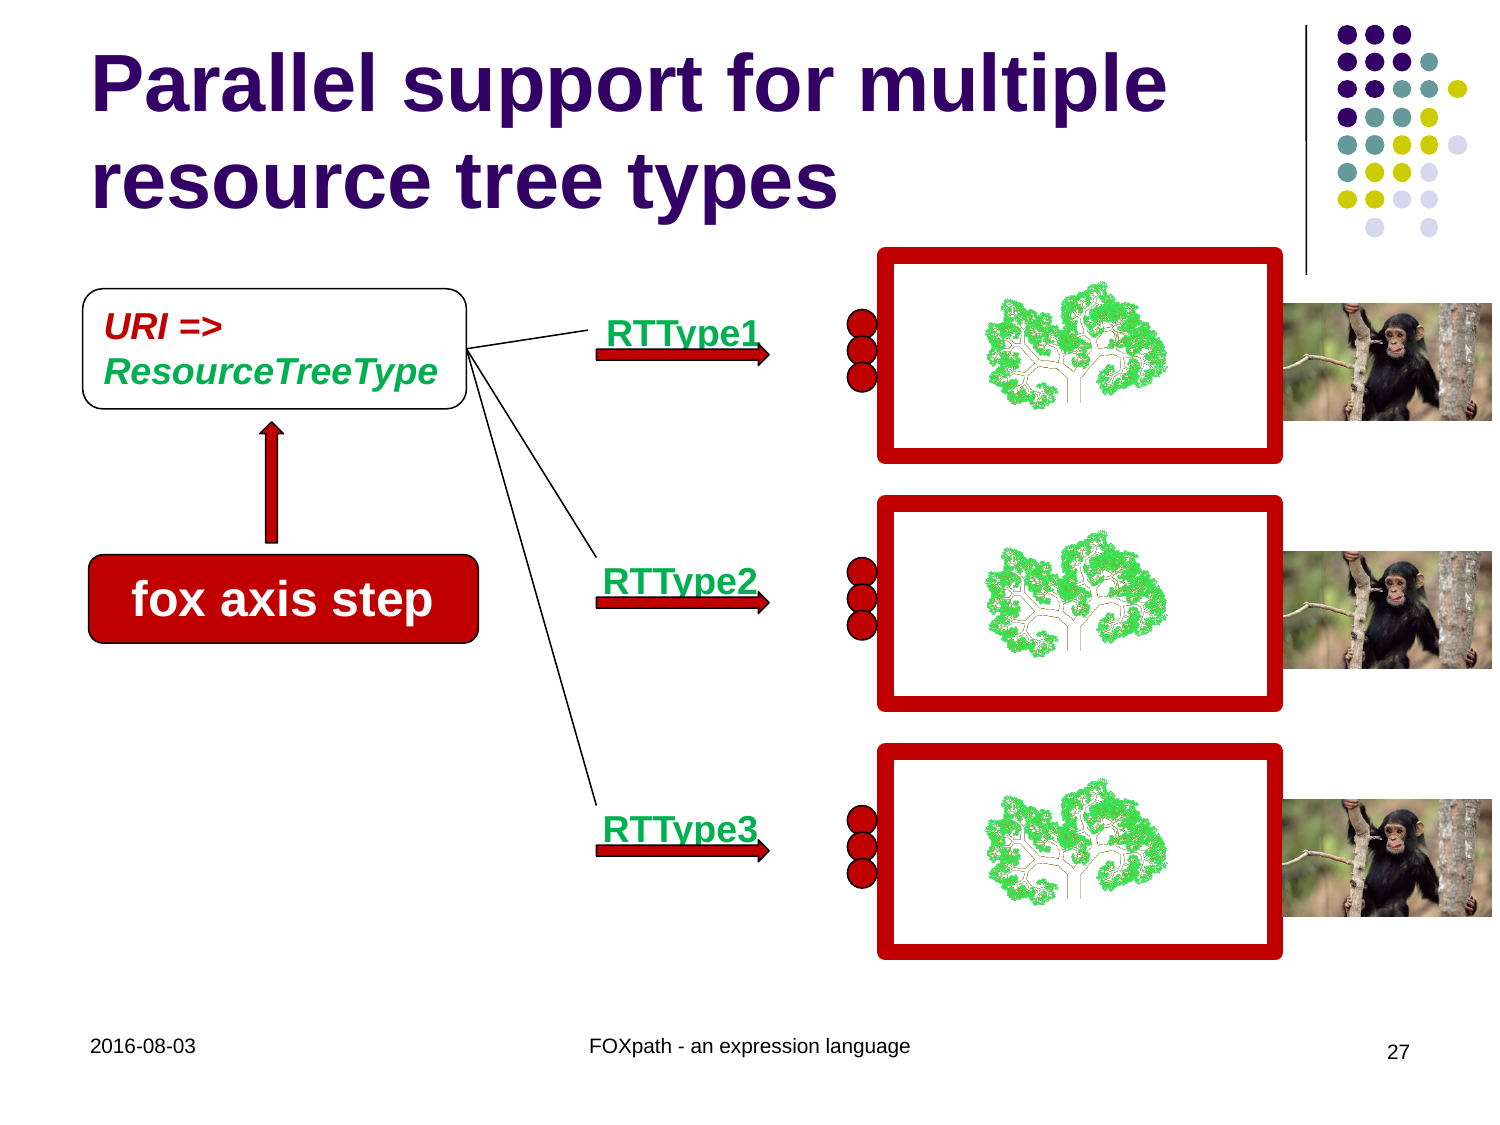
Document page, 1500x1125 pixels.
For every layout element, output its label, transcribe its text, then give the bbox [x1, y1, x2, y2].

text_box [847, 335, 877, 364]
picture [1283, 303, 1492, 421]
picture [981, 527, 1170, 659]
text_box [597, 591, 770, 614]
picture [1282, 551, 1492, 669]
text_box [847, 583, 877, 612]
text_box [847, 610, 877, 640]
text_box RTType1 [587, 298, 786, 362]
text_box [847, 362, 877, 392]
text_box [466, 348, 597, 806]
text_box [847, 557, 877, 585]
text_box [466, 330, 588, 348]
text_box [847, 309, 877, 337]
title Parallel support for multiple resource tree types [75, 20, 1313, 233]
text_box [885, 255, 1276, 457]
picture [1282, 799, 1492, 917]
text_box [885, 751, 1276, 953]
text_box fox axis step [88, 554, 466, 644]
text_box RTType3 [584, 794, 783, 858]
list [981, 278, 1170, 411]
text_box [596, 839, 770, 862]
text_box [885, 503, 1276, 705]
text_box [847, 805, 877, 833]
picture [981, 775, 1170, 907]
text_box [847, 858, 877, 889]
slide_number 27 [1074, 1030, 1425, 1106]
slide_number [75, 1025, 425, 1100]
text_box [597, 343, 770, 366]
text_box RTType2 [597, 546, 783, 610]
text_box URI => ResourceTreeType [82, 288, 467, 409]
text_box [847, 832, 877, 860]
footer FOXpath - an expression language [478, 1025, 1022, 1100]
text_box [259, 421, 284, 543]
